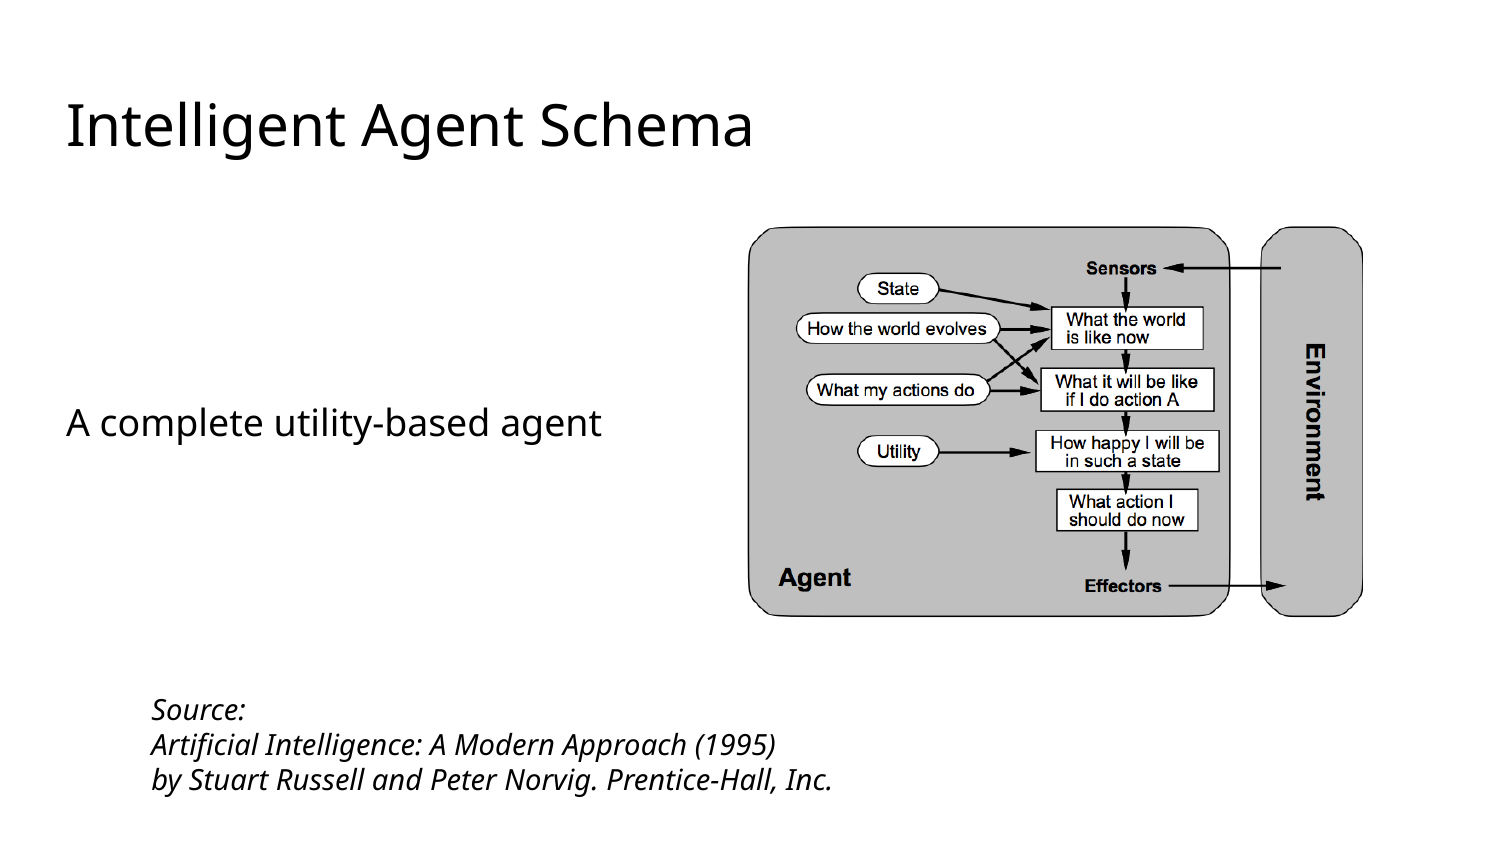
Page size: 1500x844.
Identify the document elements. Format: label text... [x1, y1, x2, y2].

picture [746, 223, 1363, 621]
text_box A complete utility-based agent [51, 199, 708, 645]
text_box Source: Artificial Intelligence: A Modern Approach (1995) by Stuart Russell and Peter Norvig. Prentice-Hall, Inc. [136, 676, 1293, 798]
title Intelligent Agent Schema [51, 72, 1449, 167]
